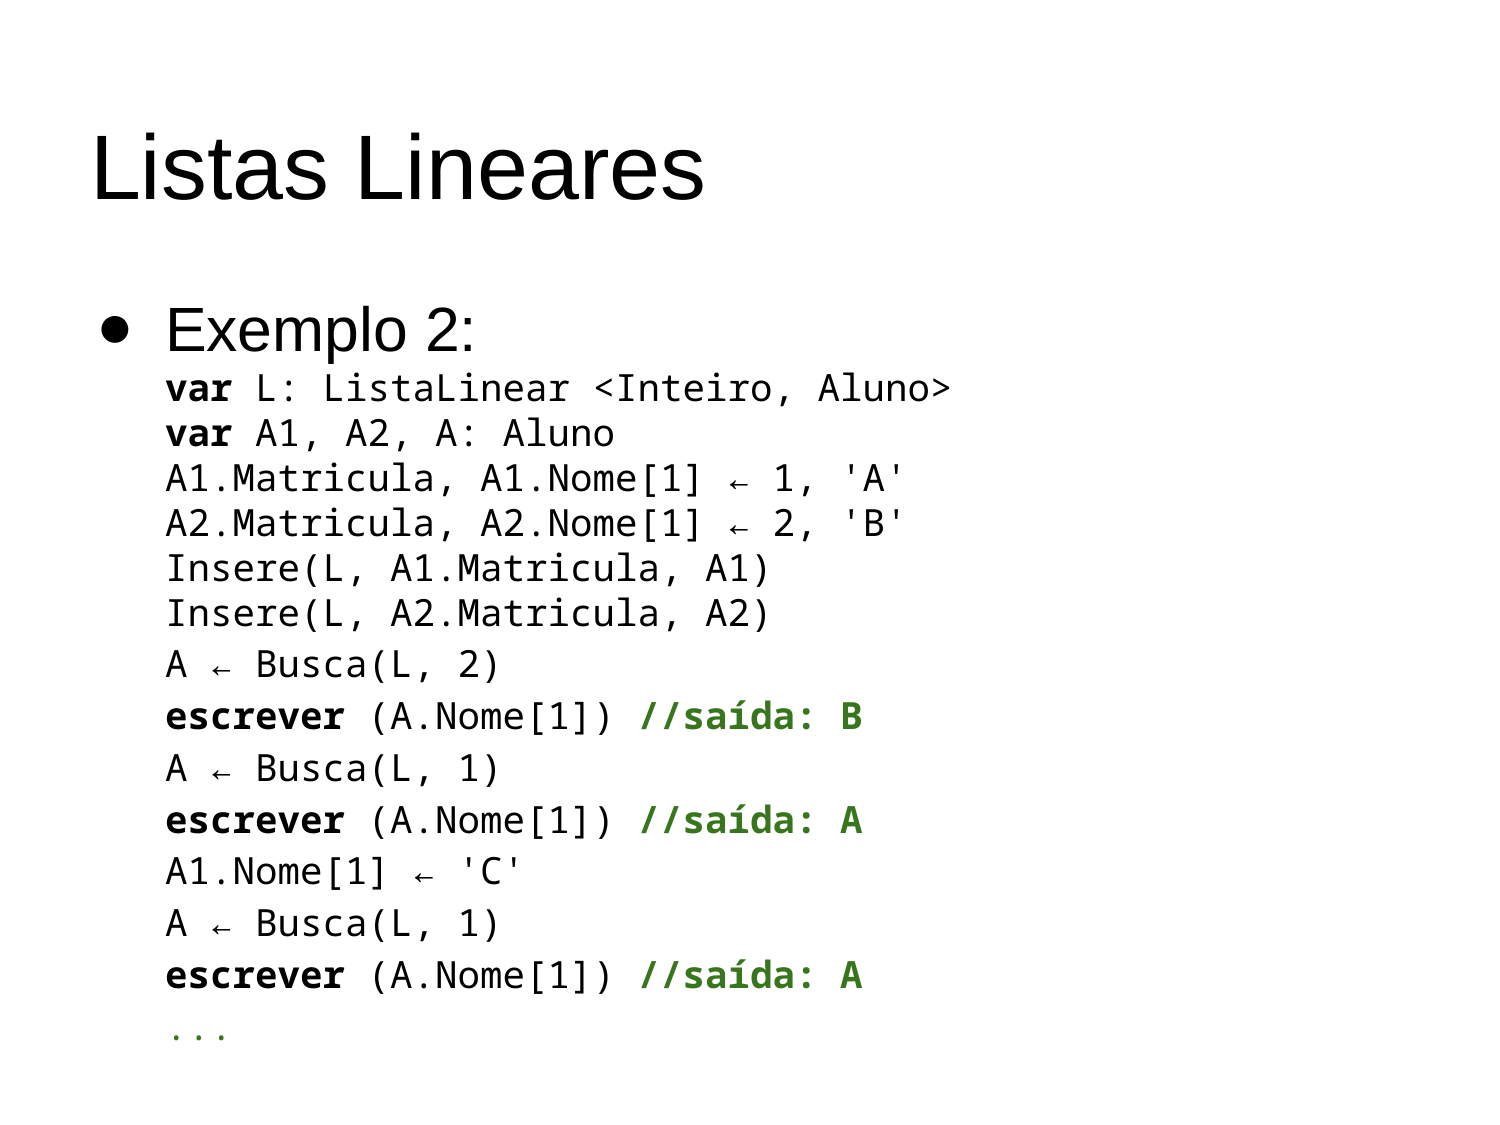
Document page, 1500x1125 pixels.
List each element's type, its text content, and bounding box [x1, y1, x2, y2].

list Exemplo 2: var L: ListaLinear <Inteiro, Aluno> var A1, A2, A: Aluno A1.Matricula, A1.Nome[1] ← 1, 'A' A2.Matricula, A2.Nome[1] ← 2, 'B' Insere(L, A1.Matricula, A1) Insere(L, A2.Matricula, A2) A ← Busca(L, 2) escrever (A.Nome[1]) //saída: B A ← Busca(L, 1) escrever (A.Nome[1]) //saída: A A1.Nome[1] ← 'C' A ← Busca(L, 1) escrever (A.Nome[1]) //saída: A ... [75, 262, 1425, 1078]
title Listas Lineares [75, 45, 1425, 233]
